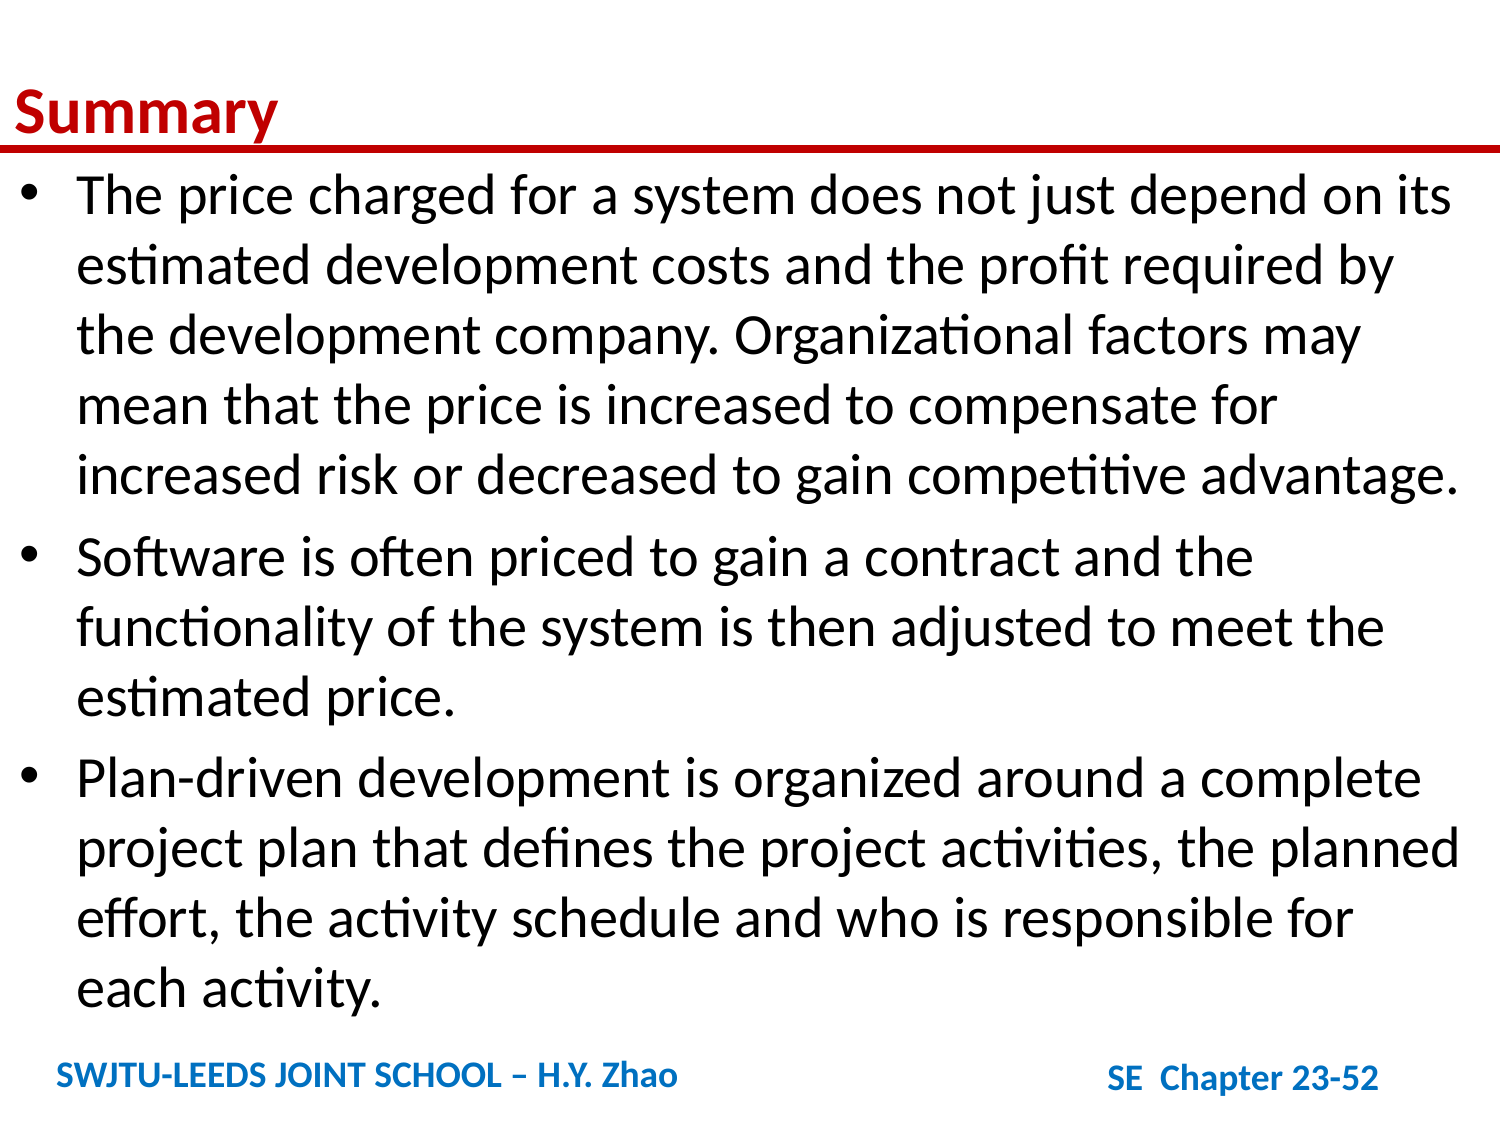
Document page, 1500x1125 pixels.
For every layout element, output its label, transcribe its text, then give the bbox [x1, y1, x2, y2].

slide_number SE Chapter 23-52 [1092, 1045, 1484, 1106]
text_box The price charged for a system does not just depend on its estimated development costs and the profit required by the development company. Organizational factors may mean that the price is increased to compensate for increased risk or decreased to gain competitive advantage. Software is often priced to gain a contract and the functionality of the system is then adjusted to meet the estimated price. Plan-driven development is organized around a complete project plan that defines the project activities, the planned effort, the activity schedule and who is responsible for each activity. [4, 148, 1484, 1043]
text_box Summary [0, 43, 1264, 155]
footer SWJTU-LEEDS JOINT SCHOOL – H.Y. Zhao [41, 1043, 988, 1103]
